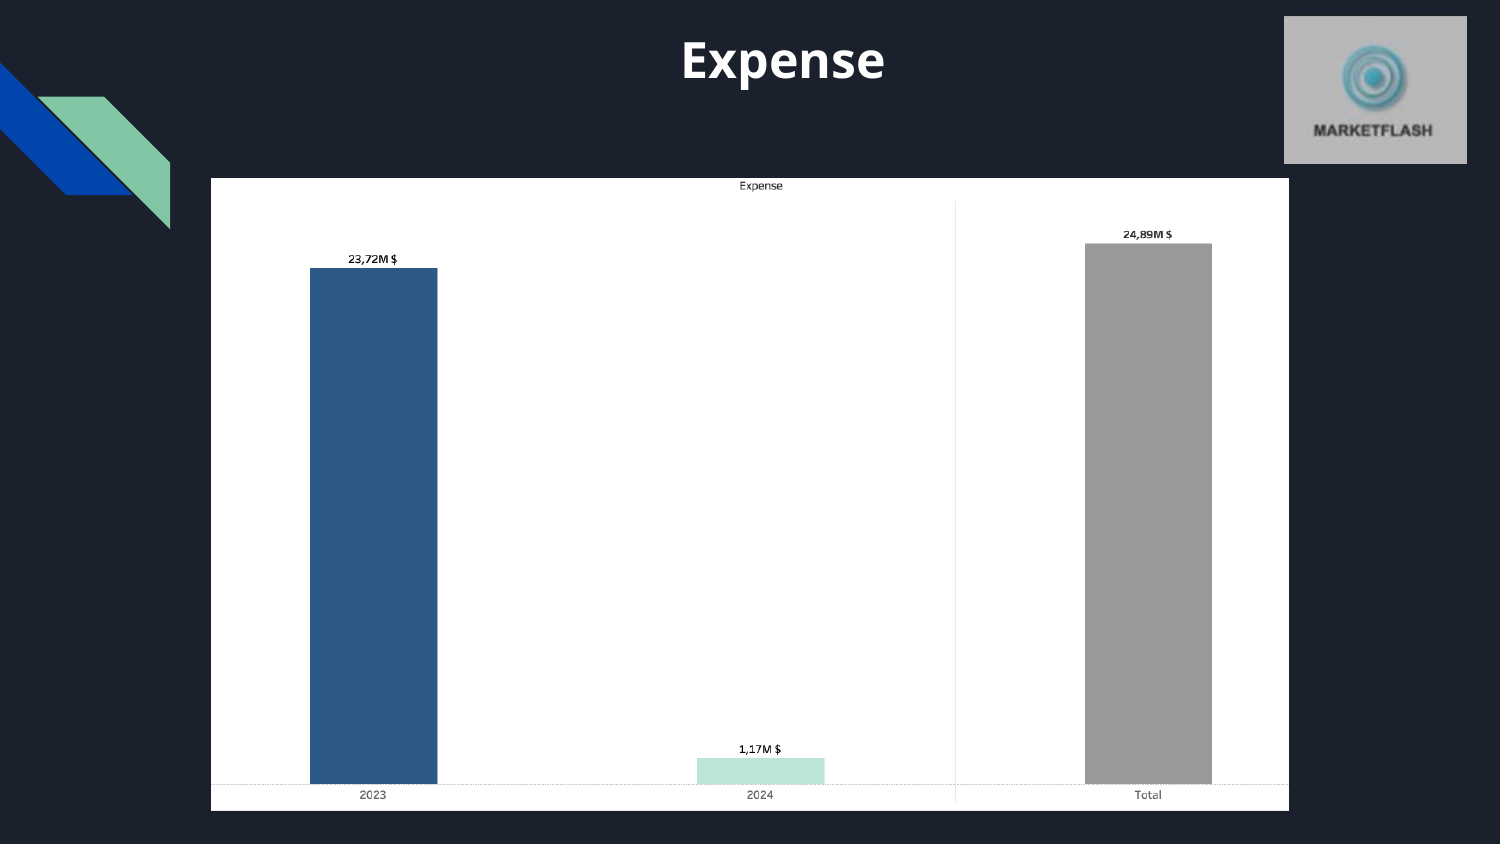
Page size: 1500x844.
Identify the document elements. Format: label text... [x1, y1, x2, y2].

picture [1284, 15, 1467, 164]
title Expense [205, 13, 1361, 163]
picture [210, 178, 1290, 812]
